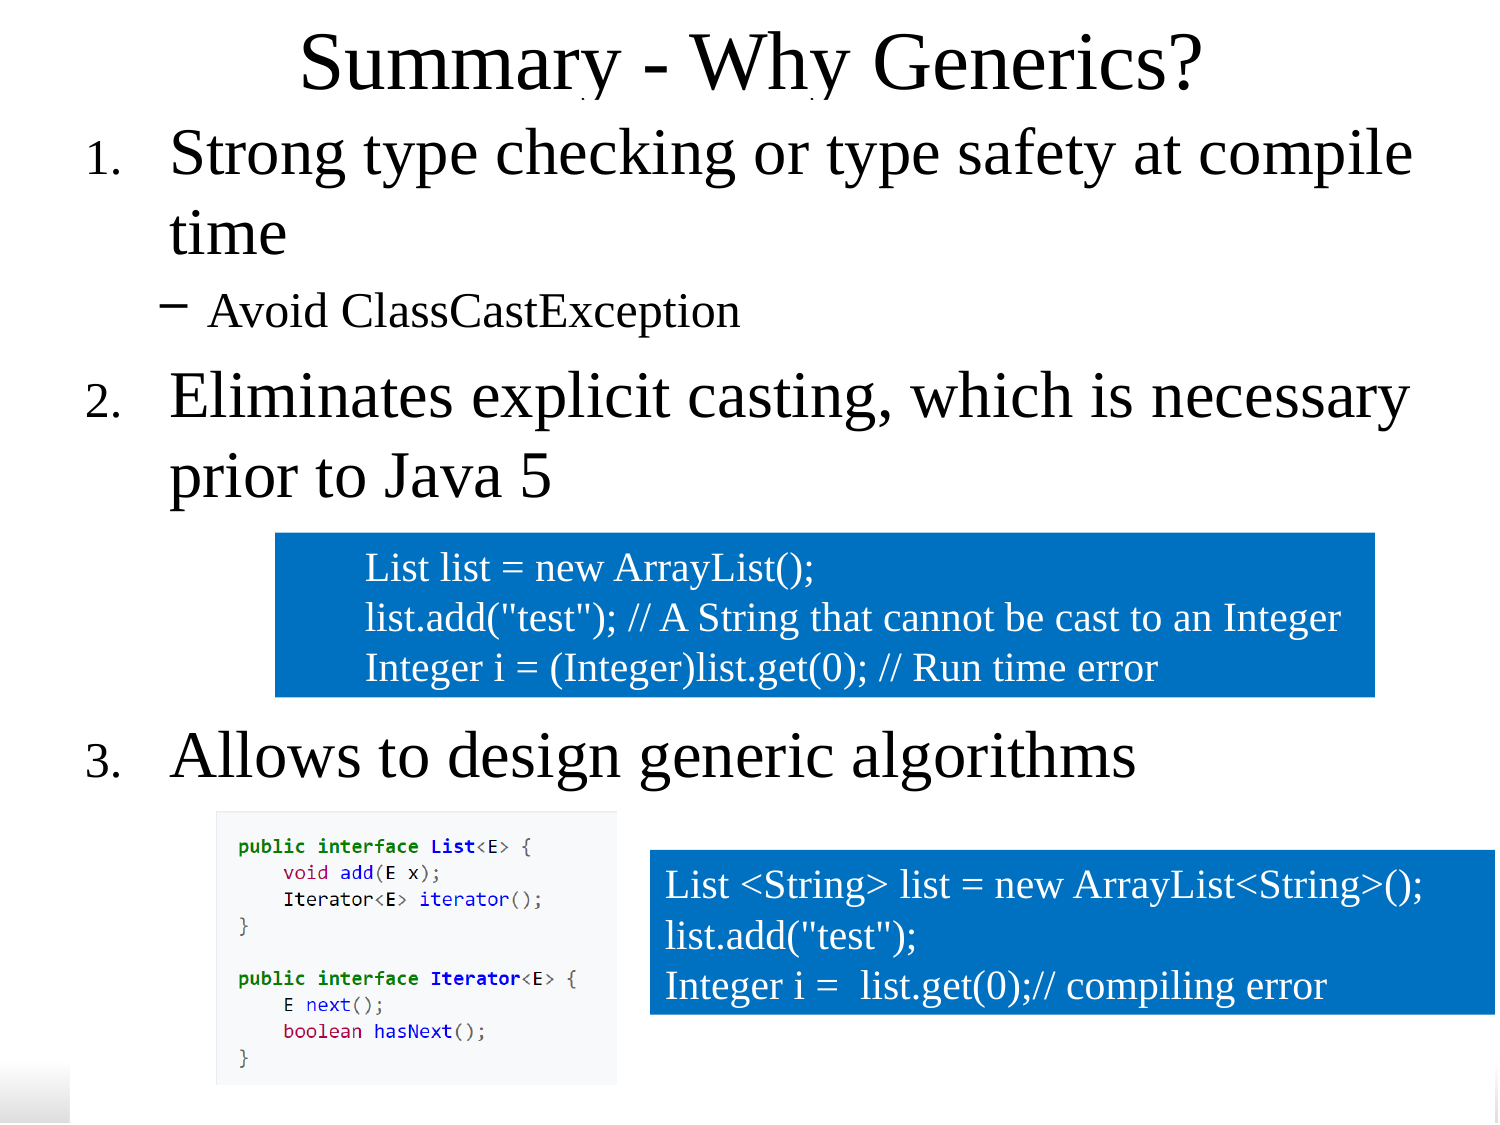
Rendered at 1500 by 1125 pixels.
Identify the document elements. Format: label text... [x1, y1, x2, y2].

list Strong type checking or type safety at compile time Avoid ClassCastException Eliminates explicit casting, which is necessary prior to Java 5 Allows to design generic algorithms [69, 99, 1496, 1125]
picture [203, 799, 617, 1085]
text_box List list = new ArrayList(); list.add("test"); // A String that cannot be cast to an Integer Integer i = (Integer)list.get(0); // Run time error [275, 532, 1375, 698]
text_box List <String> list = new ArrayList<String>(); list.add("test"); Integer i = list.get(0);// compiling error [650, 849, 1495, 1015]
title Summary - Why Generics? [124, 0, 1401, 99]
